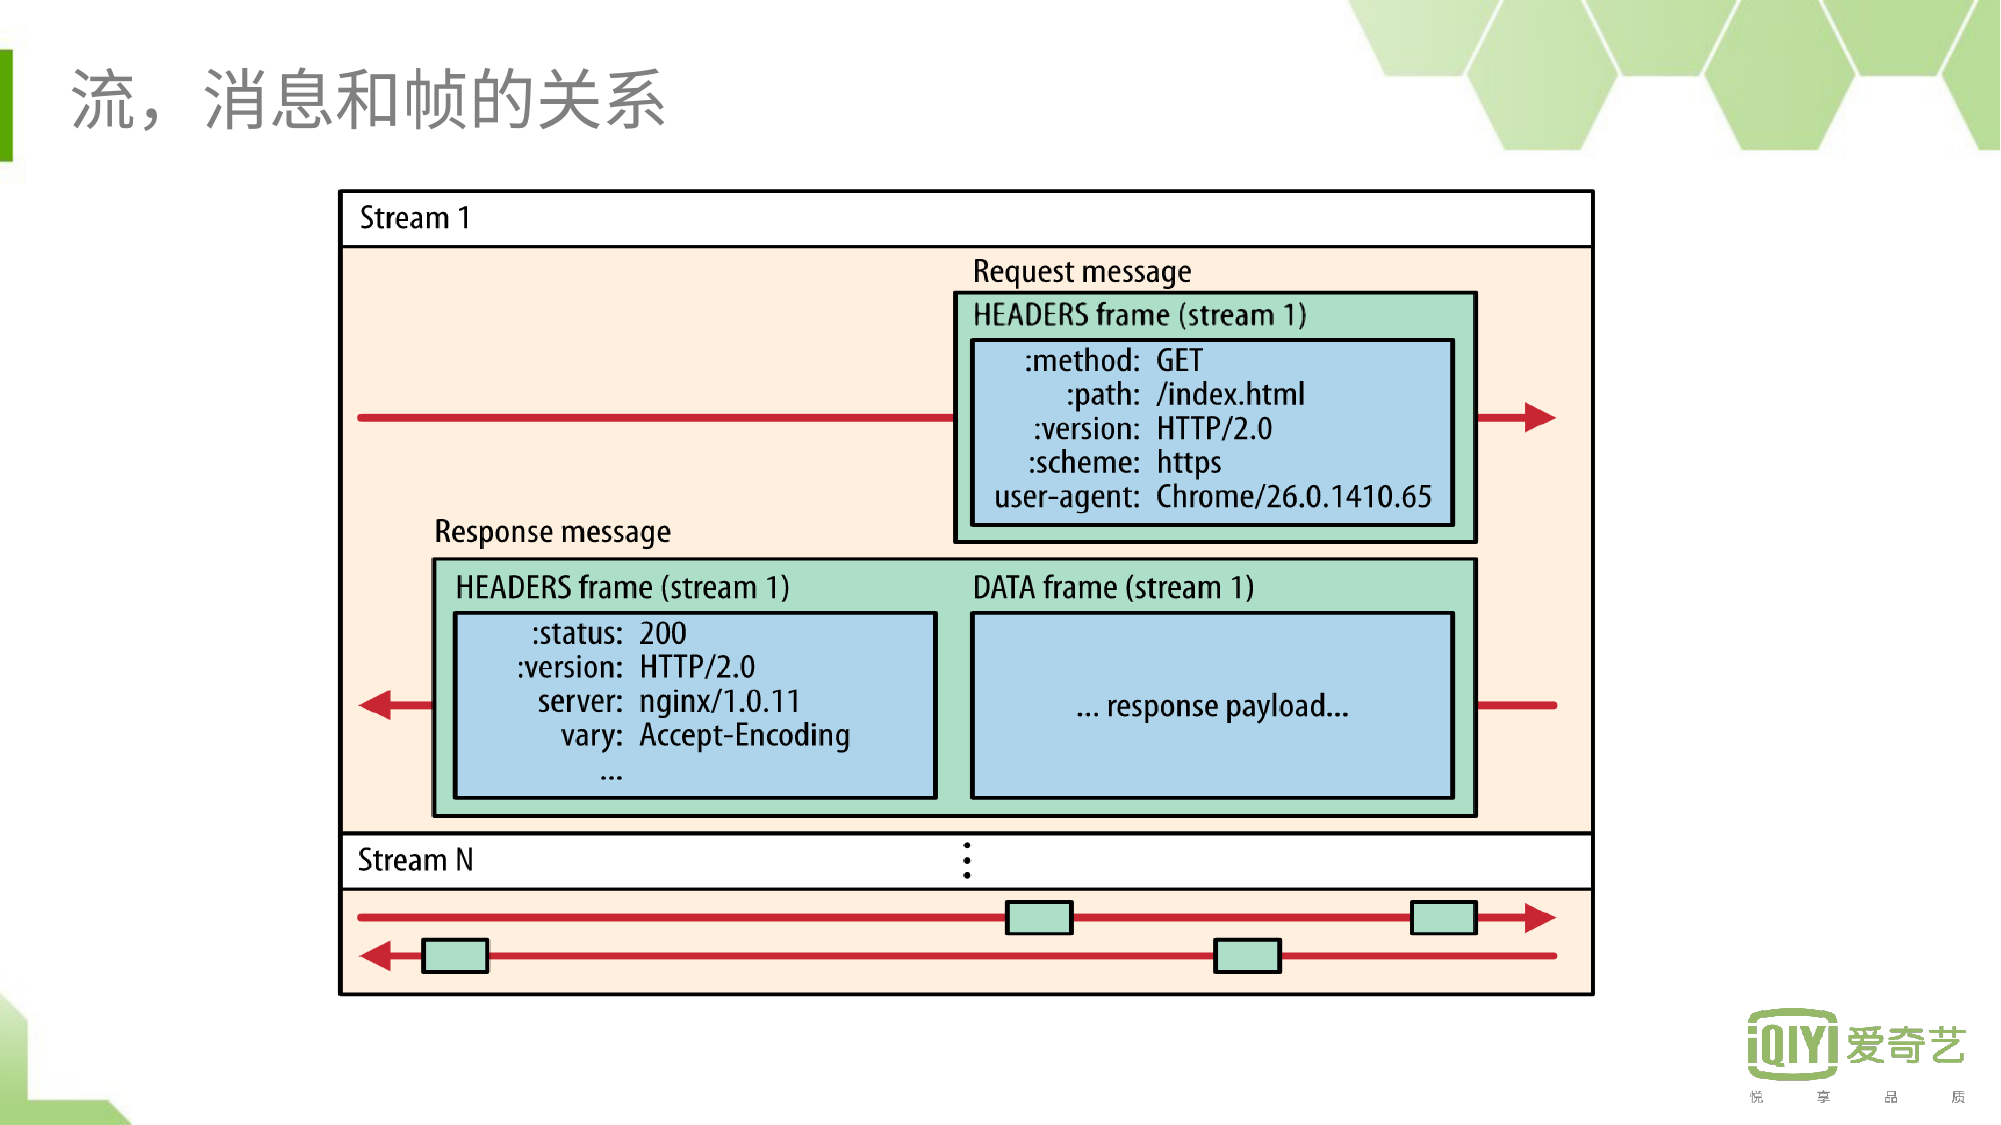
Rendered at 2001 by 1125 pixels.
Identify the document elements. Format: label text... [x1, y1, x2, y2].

picture [0, 0, 2001, 1125]
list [325, 180, 1611, 1001]
title 流，消息和帧的关系 [54, 59, 1944, 154]
